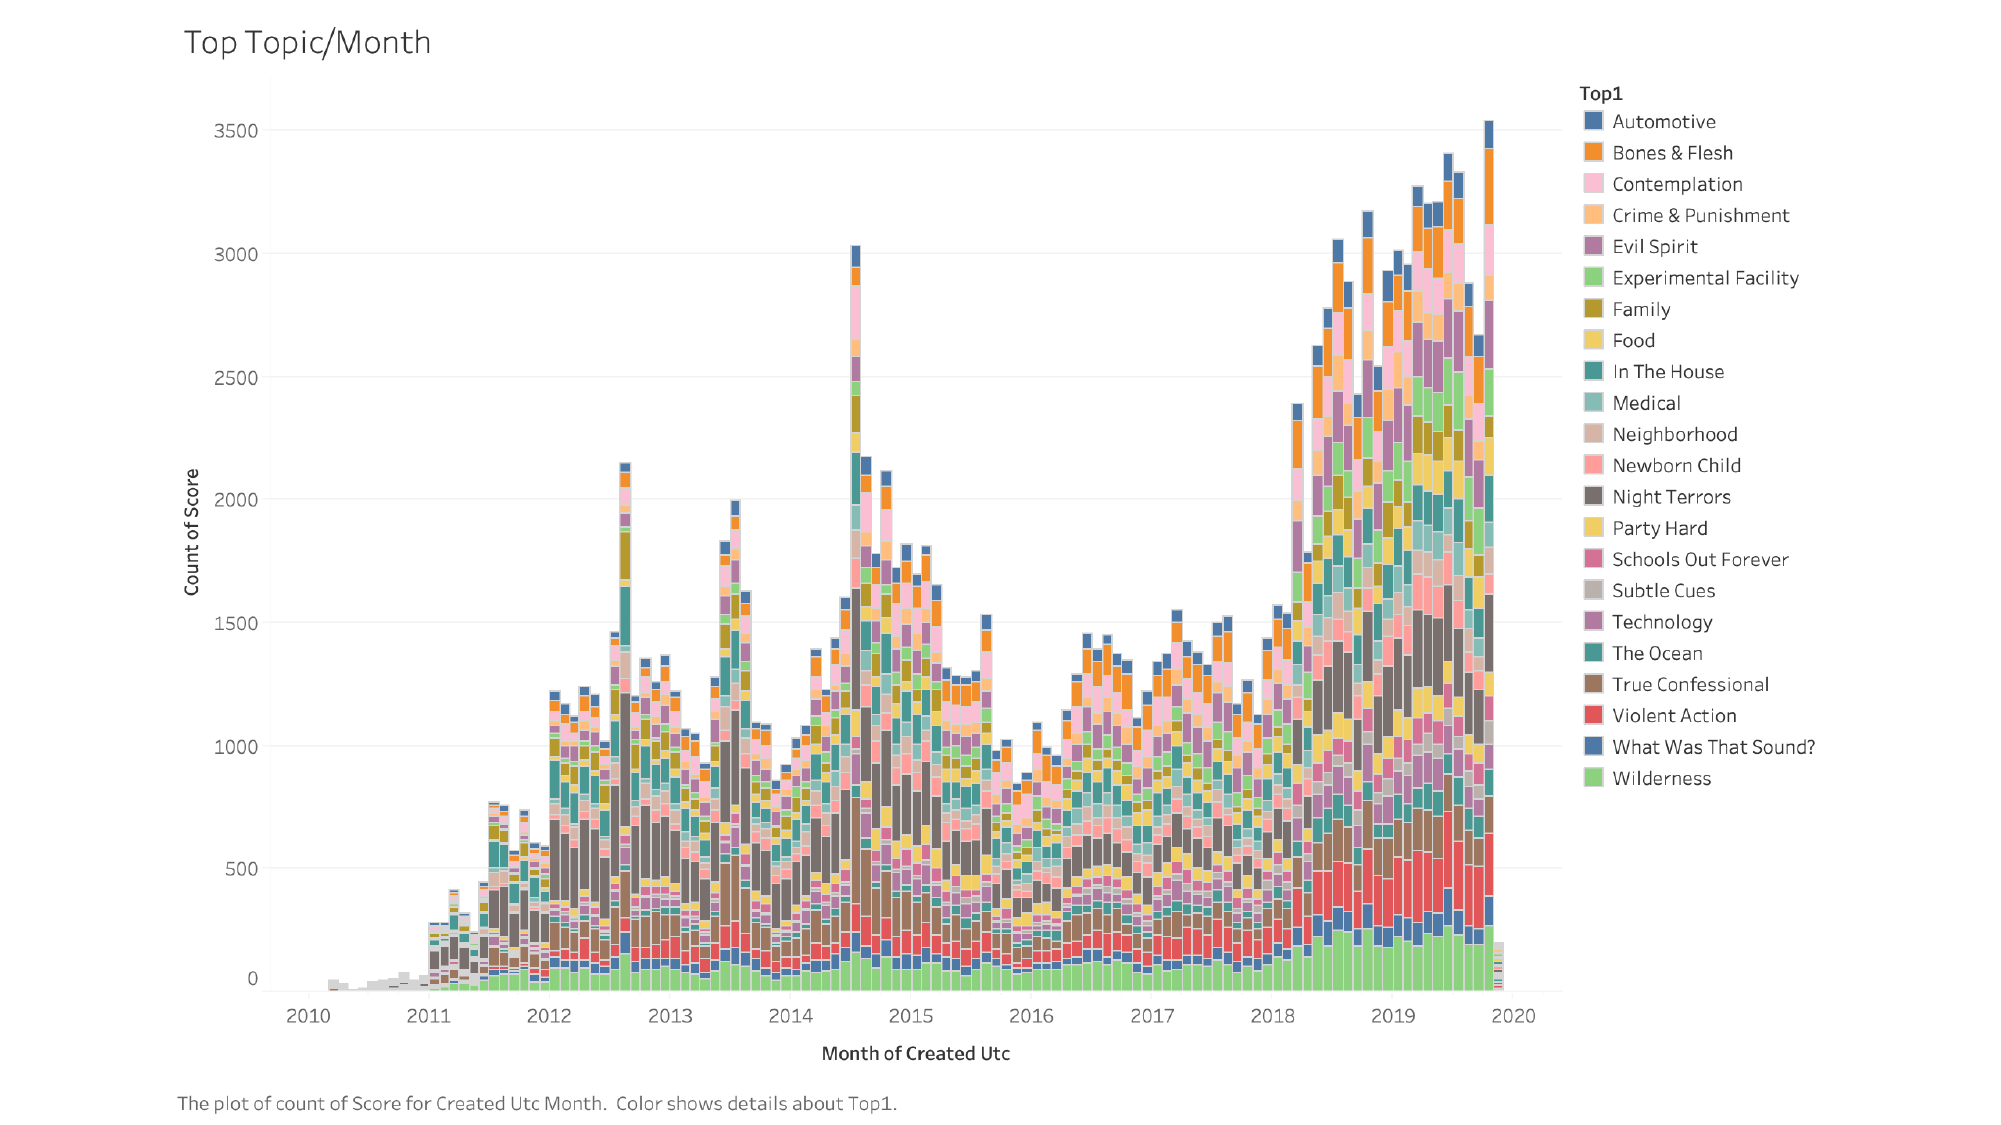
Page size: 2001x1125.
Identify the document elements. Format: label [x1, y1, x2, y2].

picture [177, 9, 1823, 1116]
